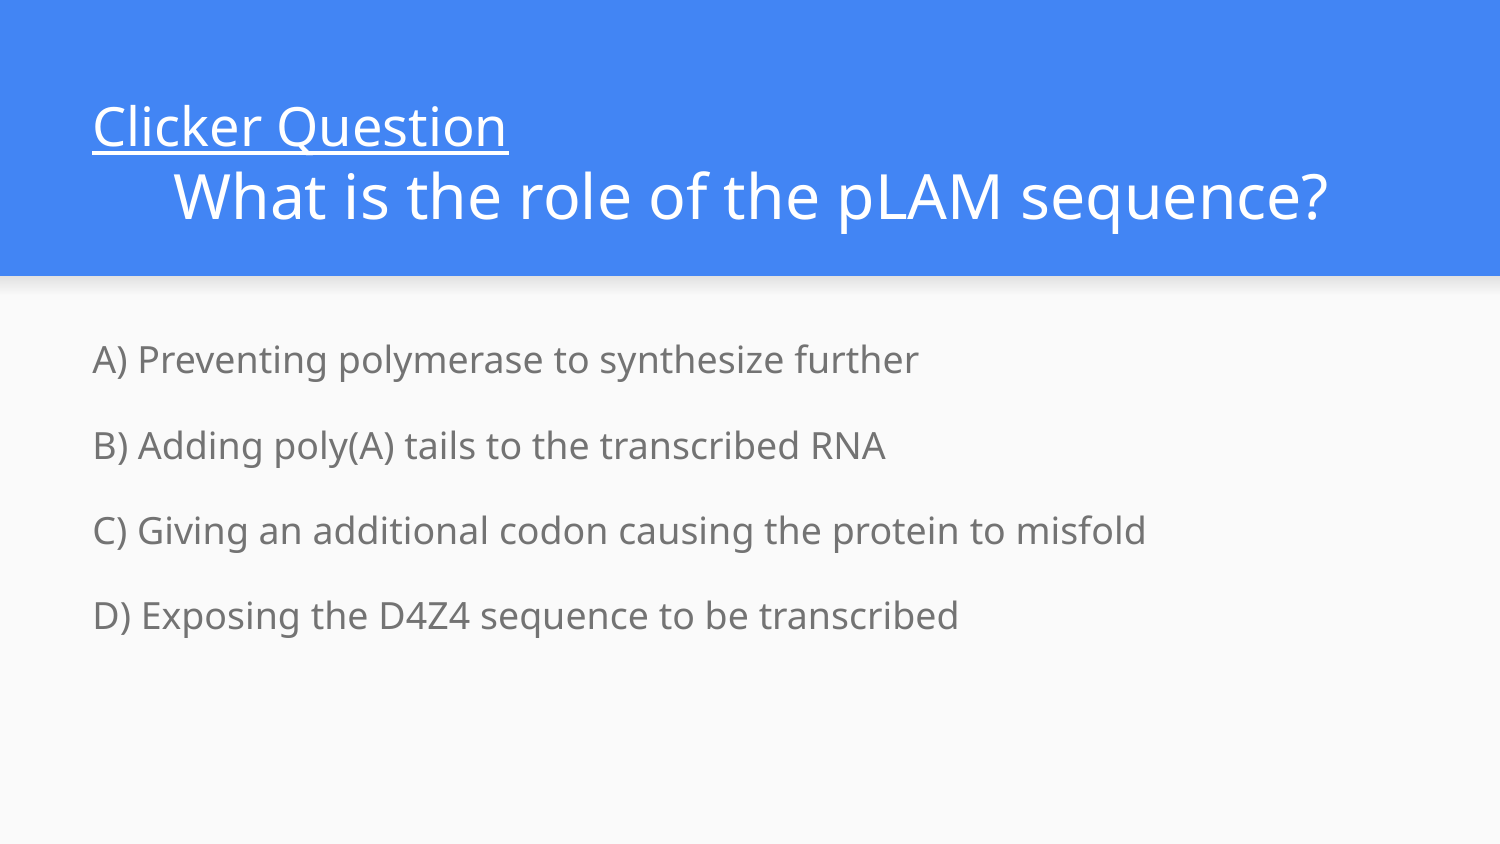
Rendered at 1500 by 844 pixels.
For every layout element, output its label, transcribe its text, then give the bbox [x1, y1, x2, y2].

list A) Preventing polymerase to synthesize further B) Adding poly(A) tails to the transcribed RNA C) Giving an additional codon causing the protein to misfold D) Exposing the D4Z4 sequence to be transcribed [77, 314, 1427, 760]
title Clicker Question What is the role of the pLAM sequence? [77, 121, 1427, 248]
